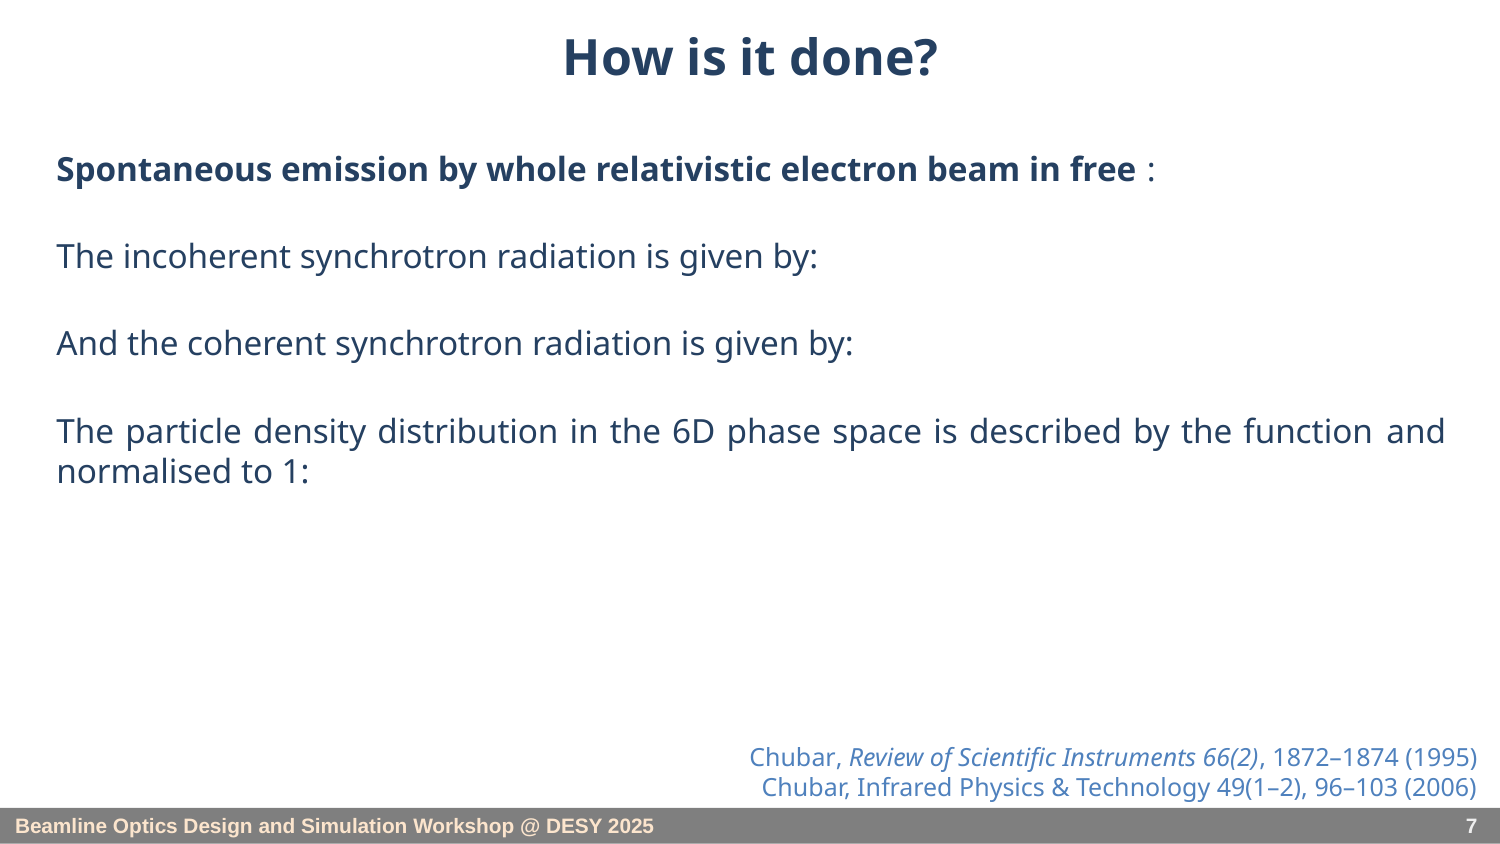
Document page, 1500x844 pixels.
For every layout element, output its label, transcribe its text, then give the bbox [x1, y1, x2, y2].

slide_number 7 [1379, 809, 1493, 844]
text_box Chubar, Review of Scientific Instruments 66(2), 1872–1874 (1995) Chubar, Infrared Physics & Technology 49(1–2), 96–103 (2006) [554, 734, 1493, 809]
title How is it done? [9, 10, 1493, 102]
